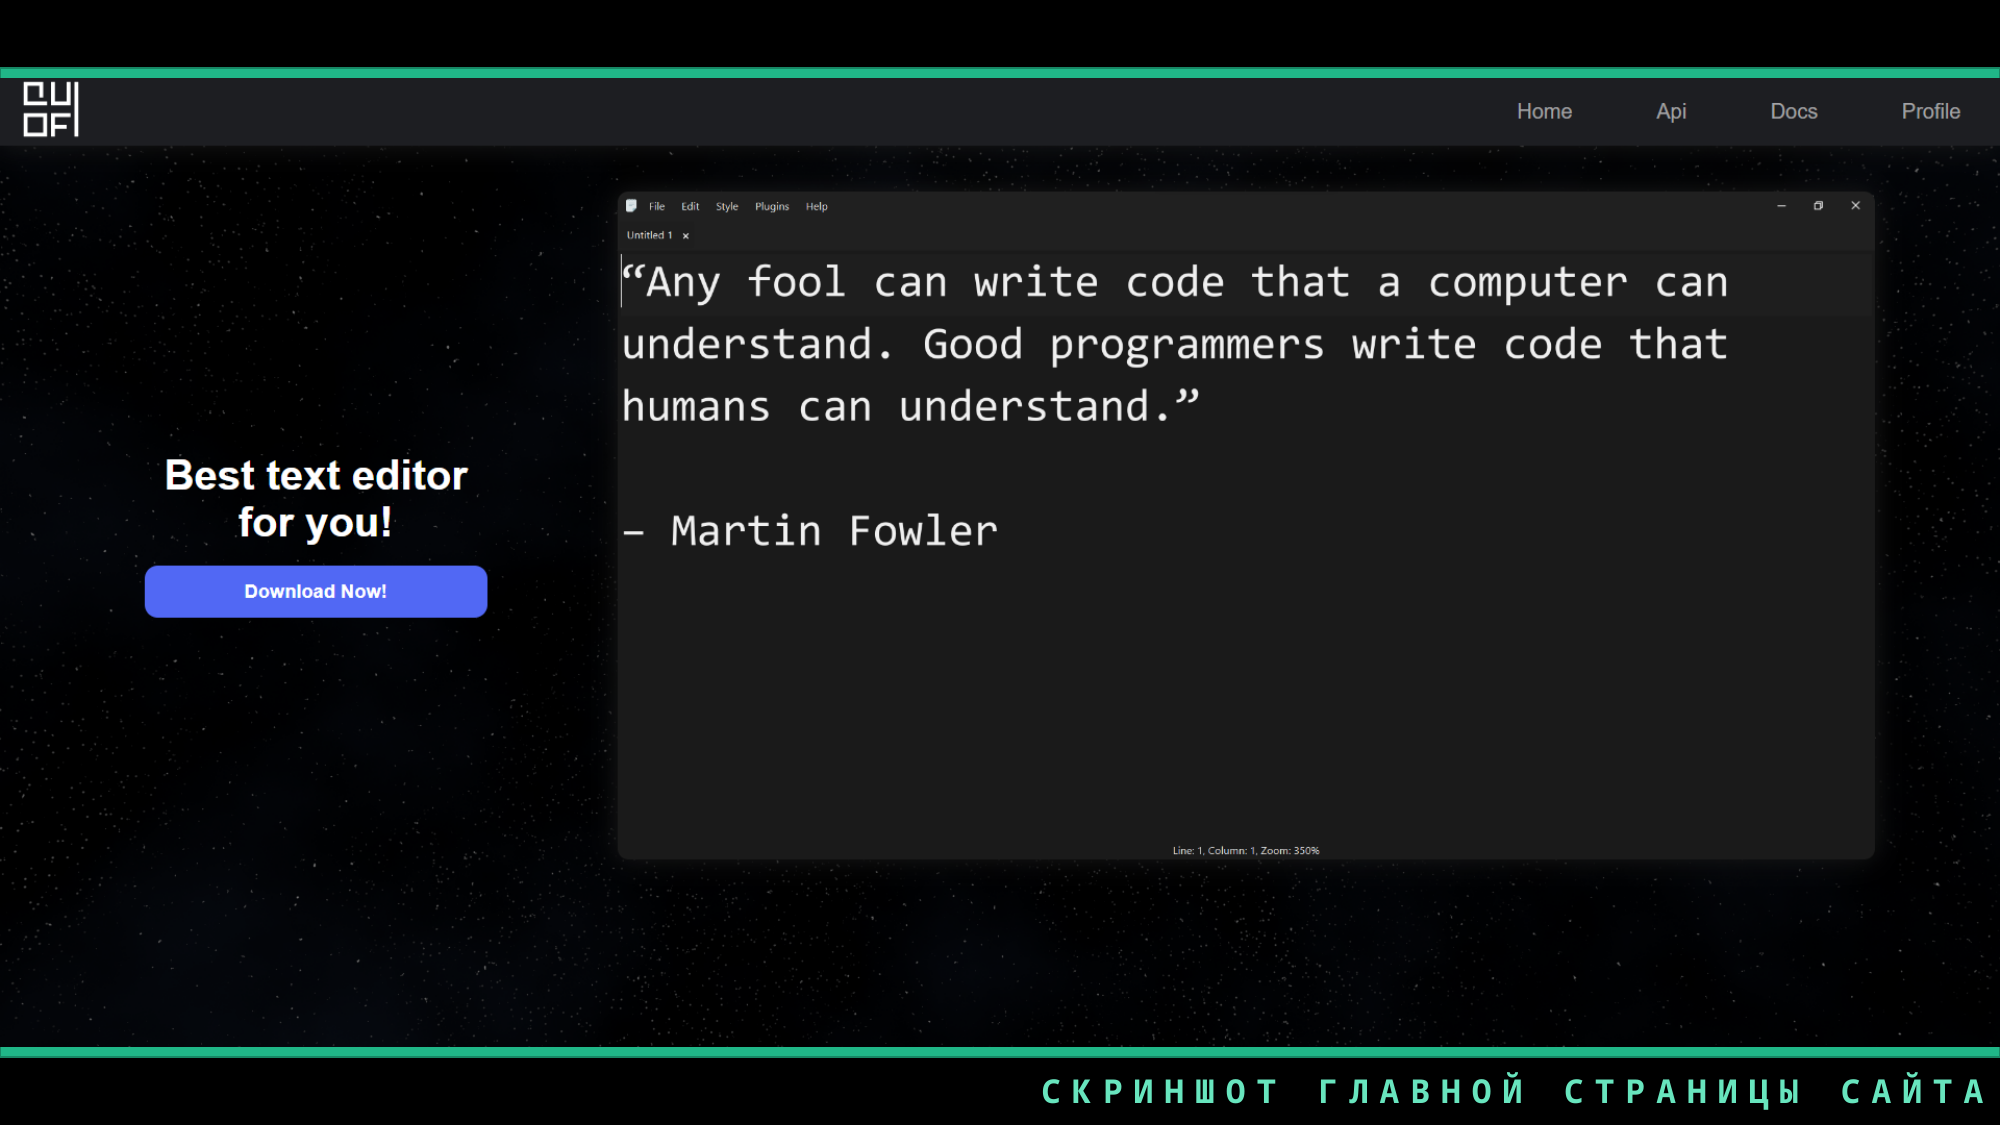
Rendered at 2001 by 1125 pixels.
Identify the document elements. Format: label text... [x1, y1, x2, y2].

title Скриншот главной страницы сайта [887, 1058, 2000, 1125]
text_box [0, 67, 2000, 78]
text_box [0, 1047, 2000, 1058]
picture [0, 78, 2000, 1047]
